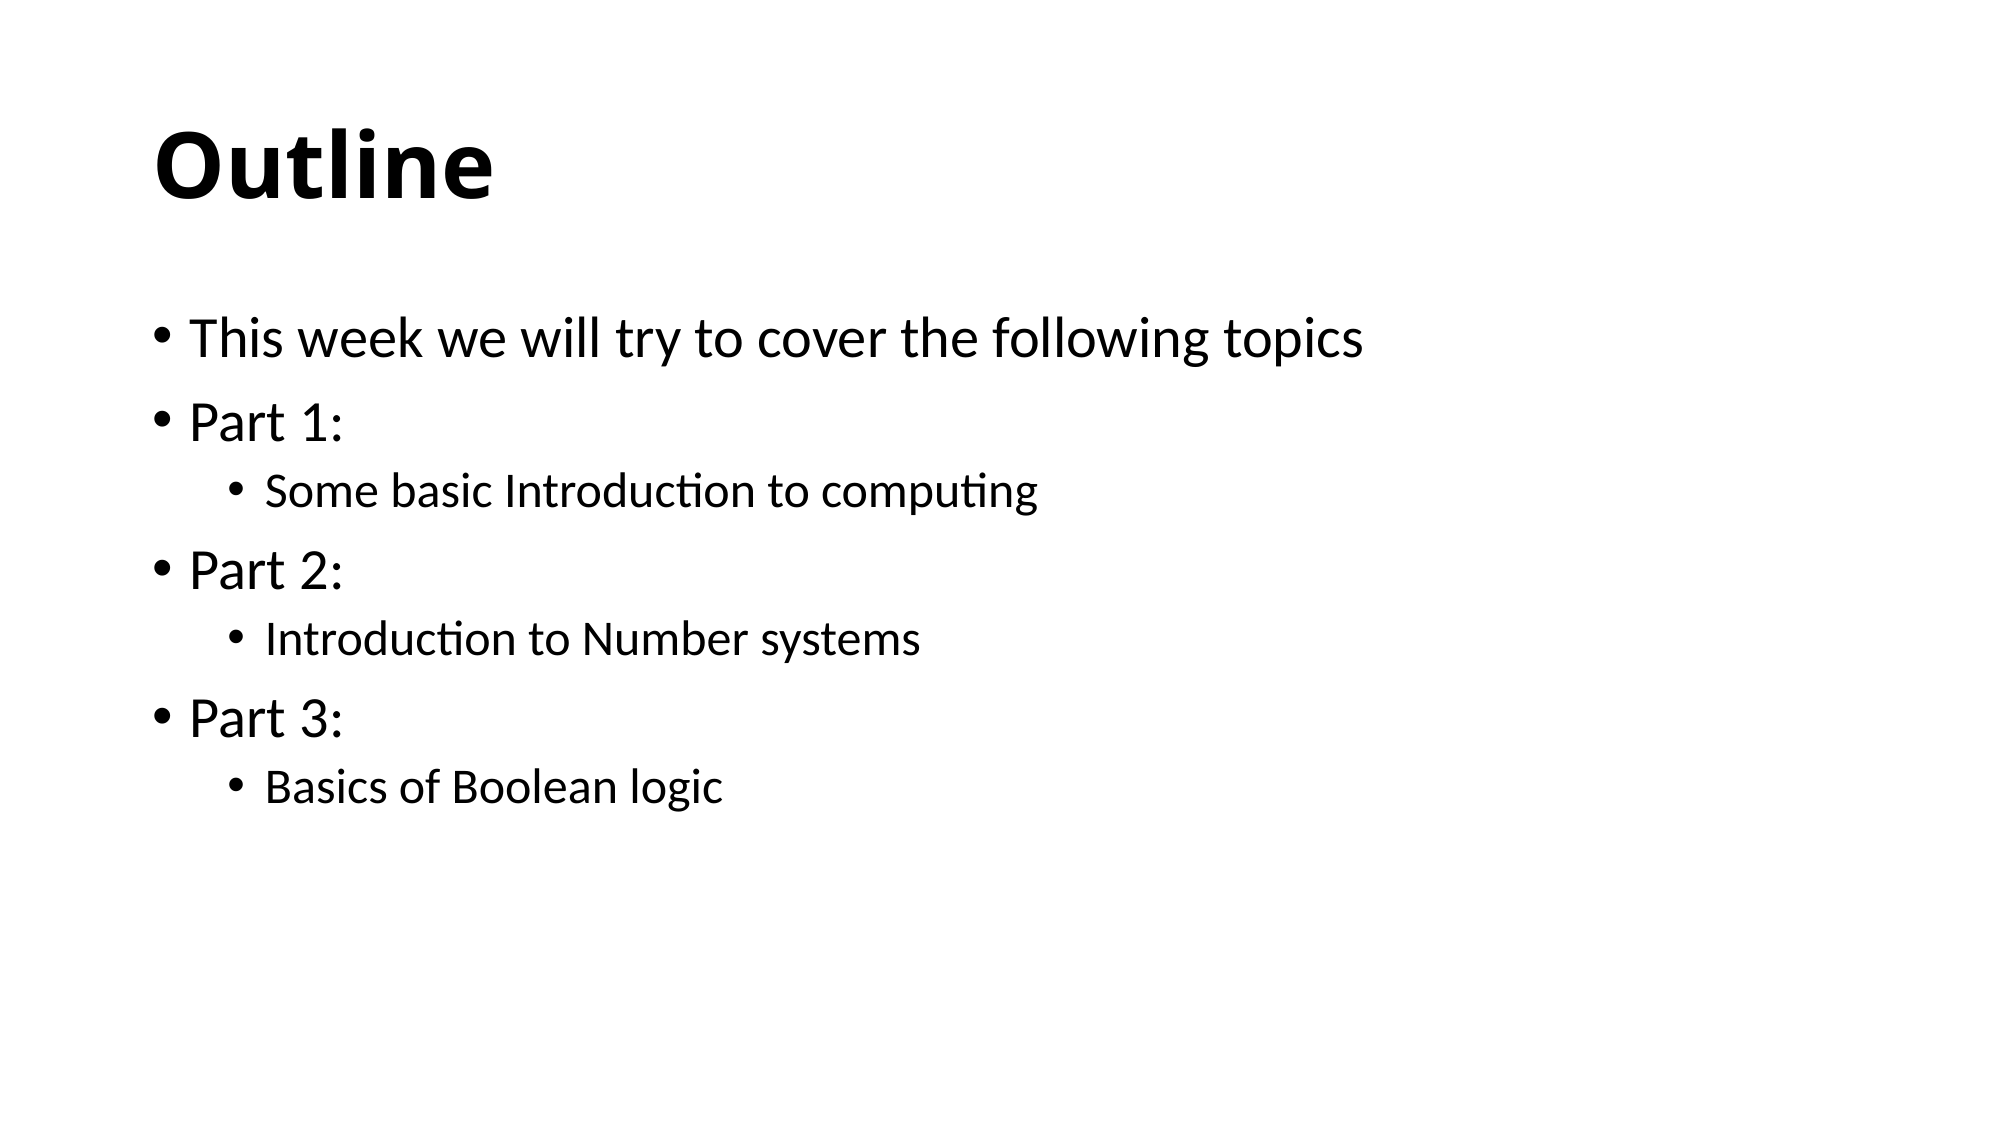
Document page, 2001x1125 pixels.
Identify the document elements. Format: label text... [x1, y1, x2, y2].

list This week we will try to cover the following topics Part 1: Some basic Introduction to computing Part 2: Introduction to Number systems Part 3: Basics of Boolean logic [137, 299, 1863, 1014]
title Outline [137, 59, 1863, 278]
